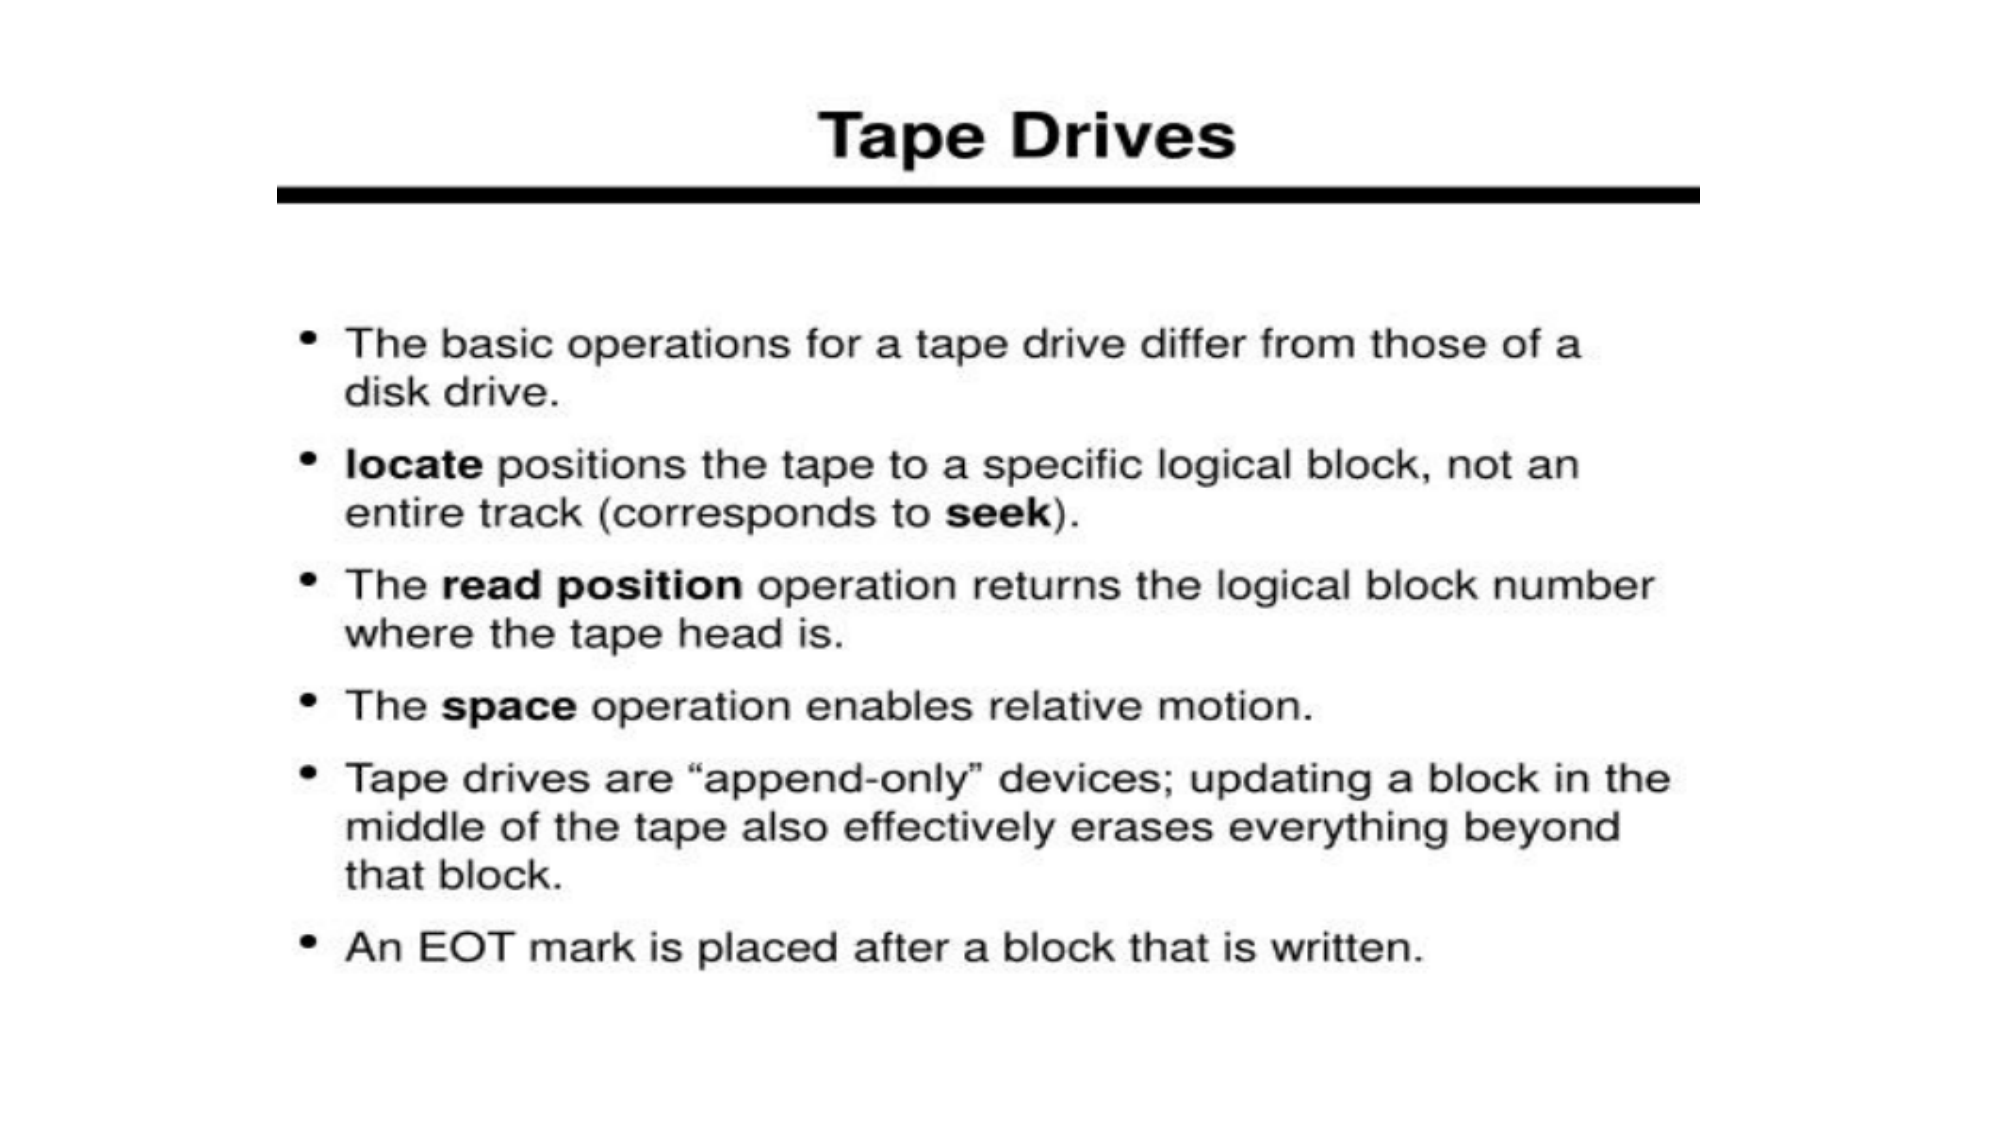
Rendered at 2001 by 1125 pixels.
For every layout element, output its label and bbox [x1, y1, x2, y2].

list [277, 87, 1700, 977]
